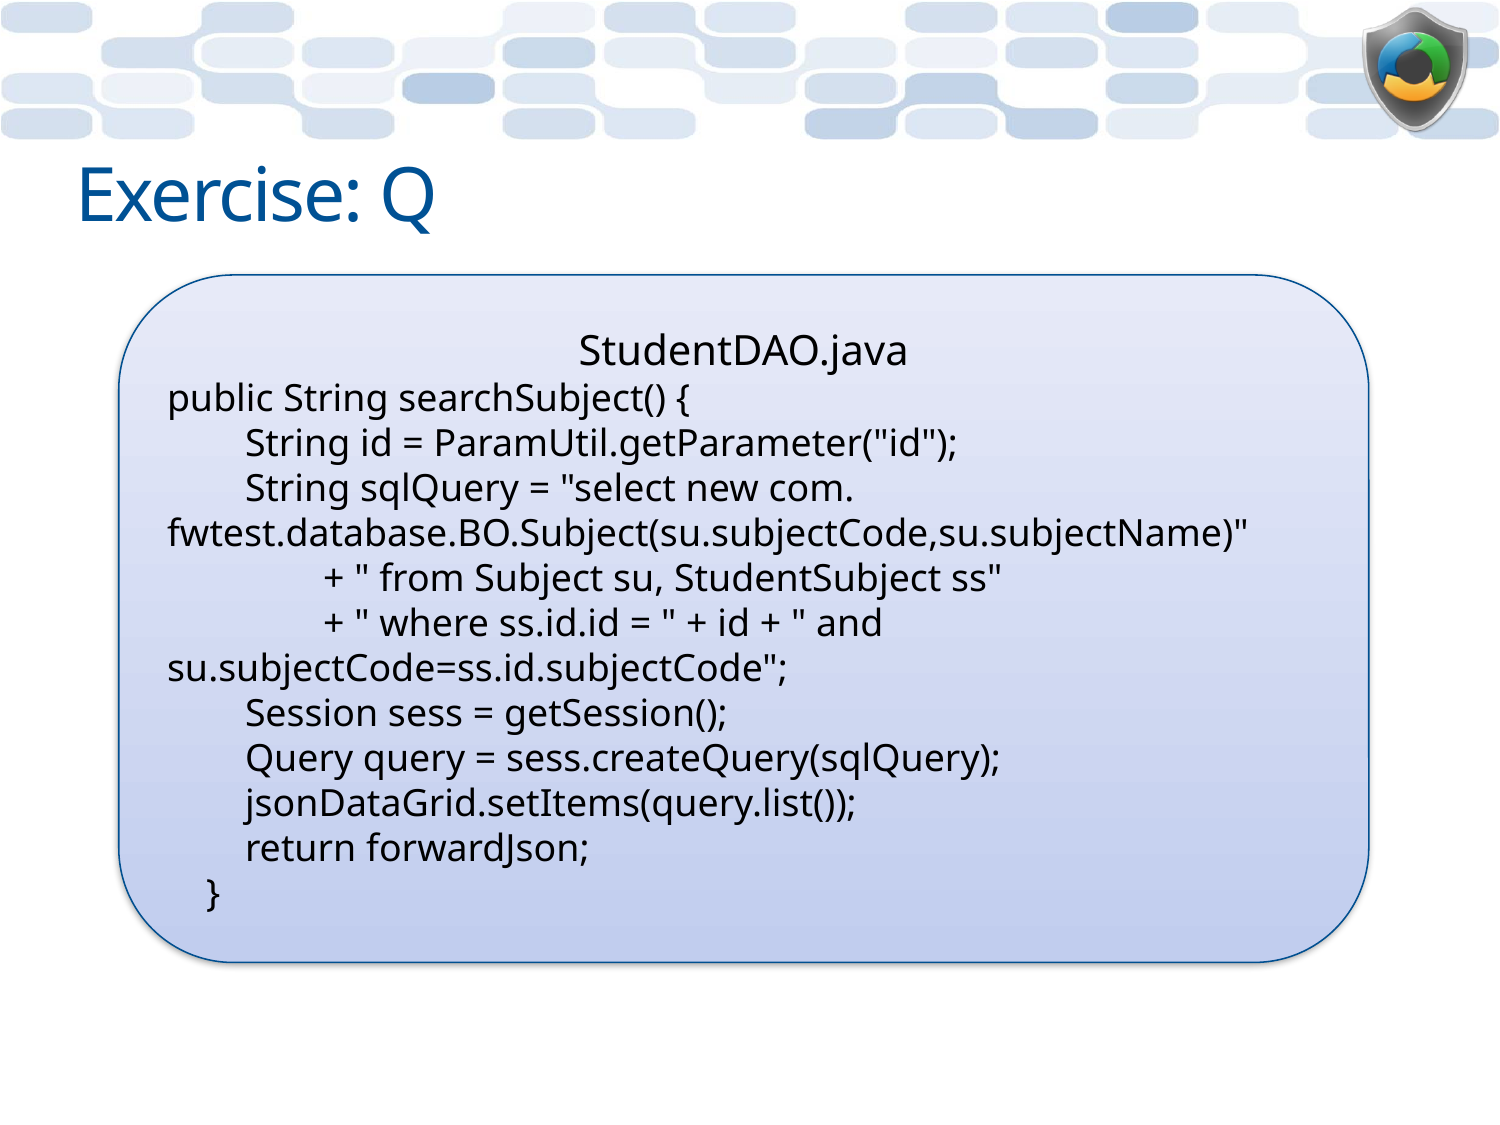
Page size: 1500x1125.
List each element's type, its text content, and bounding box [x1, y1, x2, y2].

picture [0, 0, 1500, 140]
title Exercise: Q [75, 146, 1425, 238]
text_box StudentDAO.java public String searchSubject() { String id = ParamUtil.getParameter("id"); String sqlQuery = "select new com. fwtest.database.BO.Subject(su.subjectCode,su.subjectName)" + " from Subject su, StudentSubject ss" + " where ss.id.id = " + id + " and su.subjectCode=ss.id.subjectCode"; Session sess = getSession(); Query query = sess.createQuery(sqlQuery); jsonDataGrid.setItems(query.list()); return forwardJson; } [117, 274, 1370, 964]
